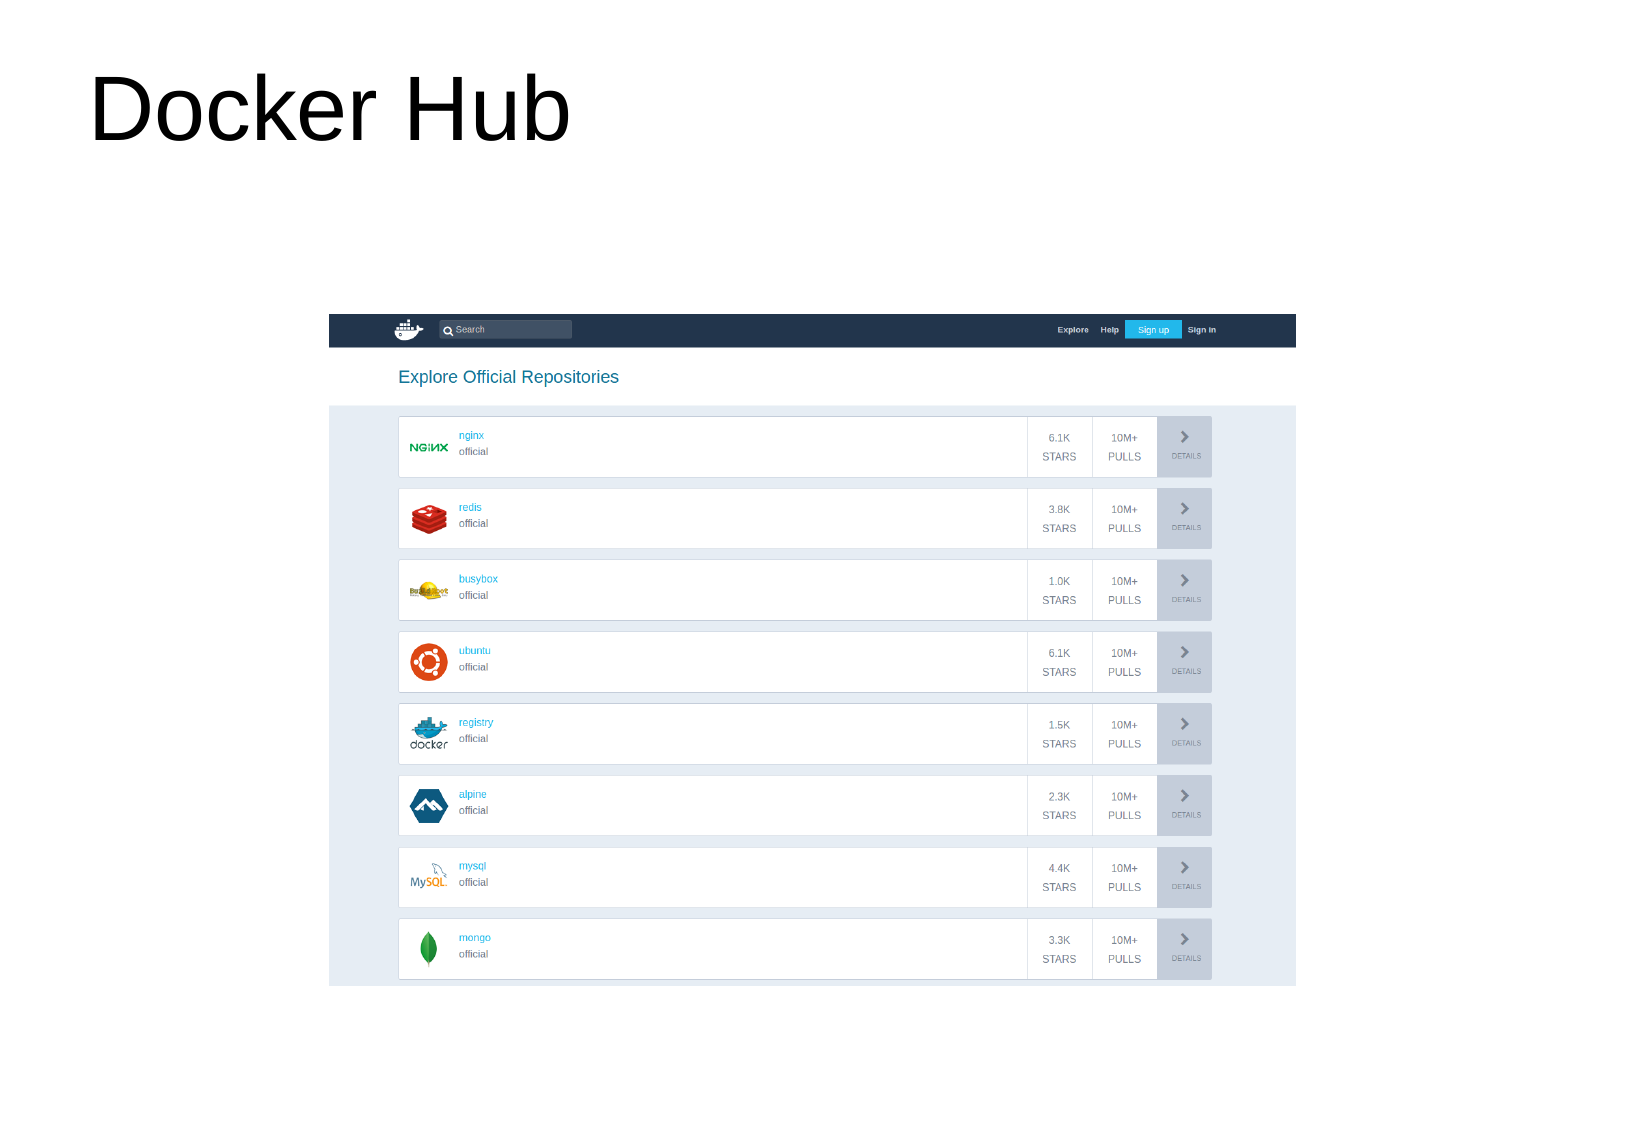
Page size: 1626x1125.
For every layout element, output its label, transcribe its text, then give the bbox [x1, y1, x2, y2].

title Docker Hub [73, 72, 1542, 149]
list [328, 314, 1297, 986]
